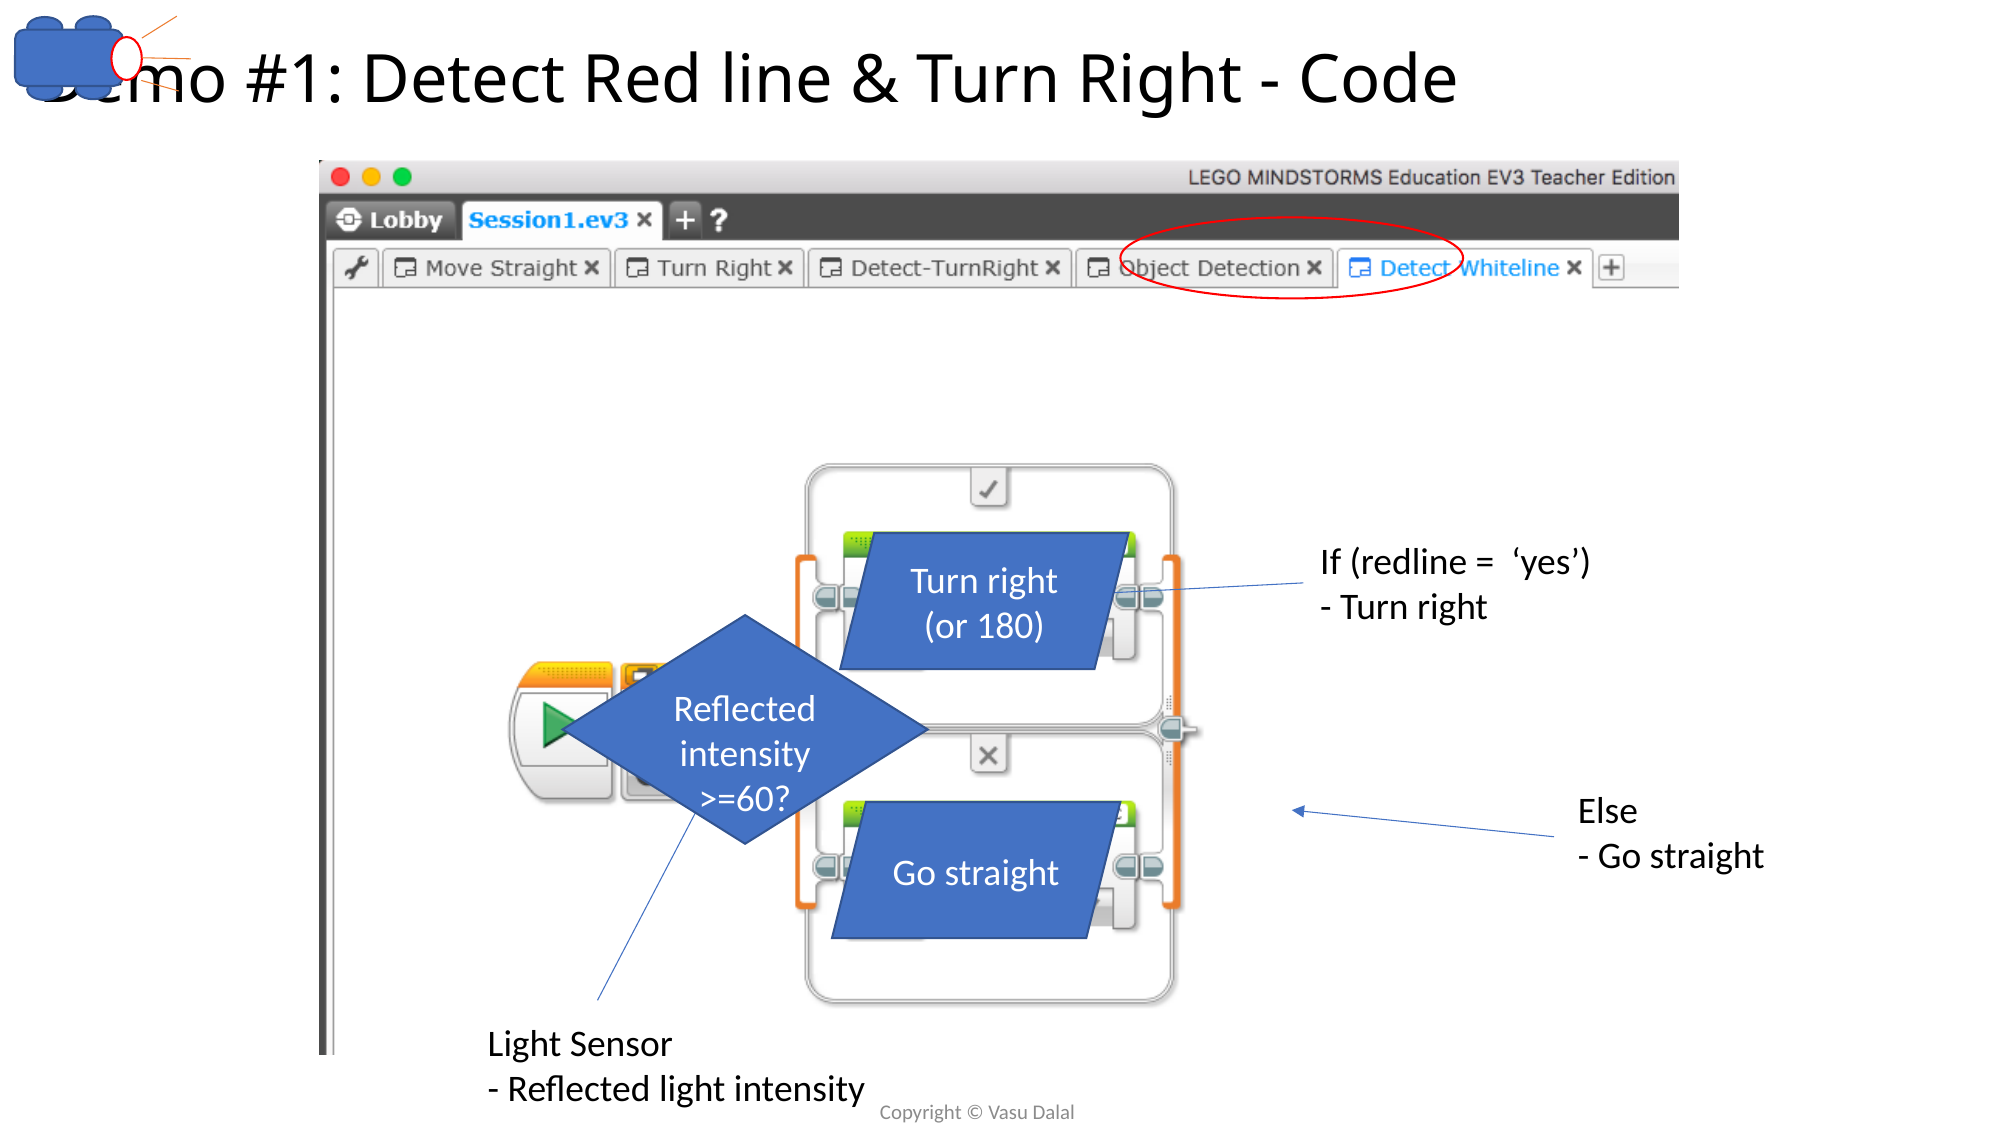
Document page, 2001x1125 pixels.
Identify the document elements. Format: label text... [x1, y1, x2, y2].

footer Copyright © Vasu Dalal [676, 1096, 1279, 1125]
title Demo #1: Detect Red line & Turn Right - Code [23, 0, 1975, 190]
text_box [1094, 529, 1609, 636]
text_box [15, 16, 191, 100]
picture [319, 160, 1679, 1055]
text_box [1291, 779, 1782, 886]
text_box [470, 735, 884, 1119]
